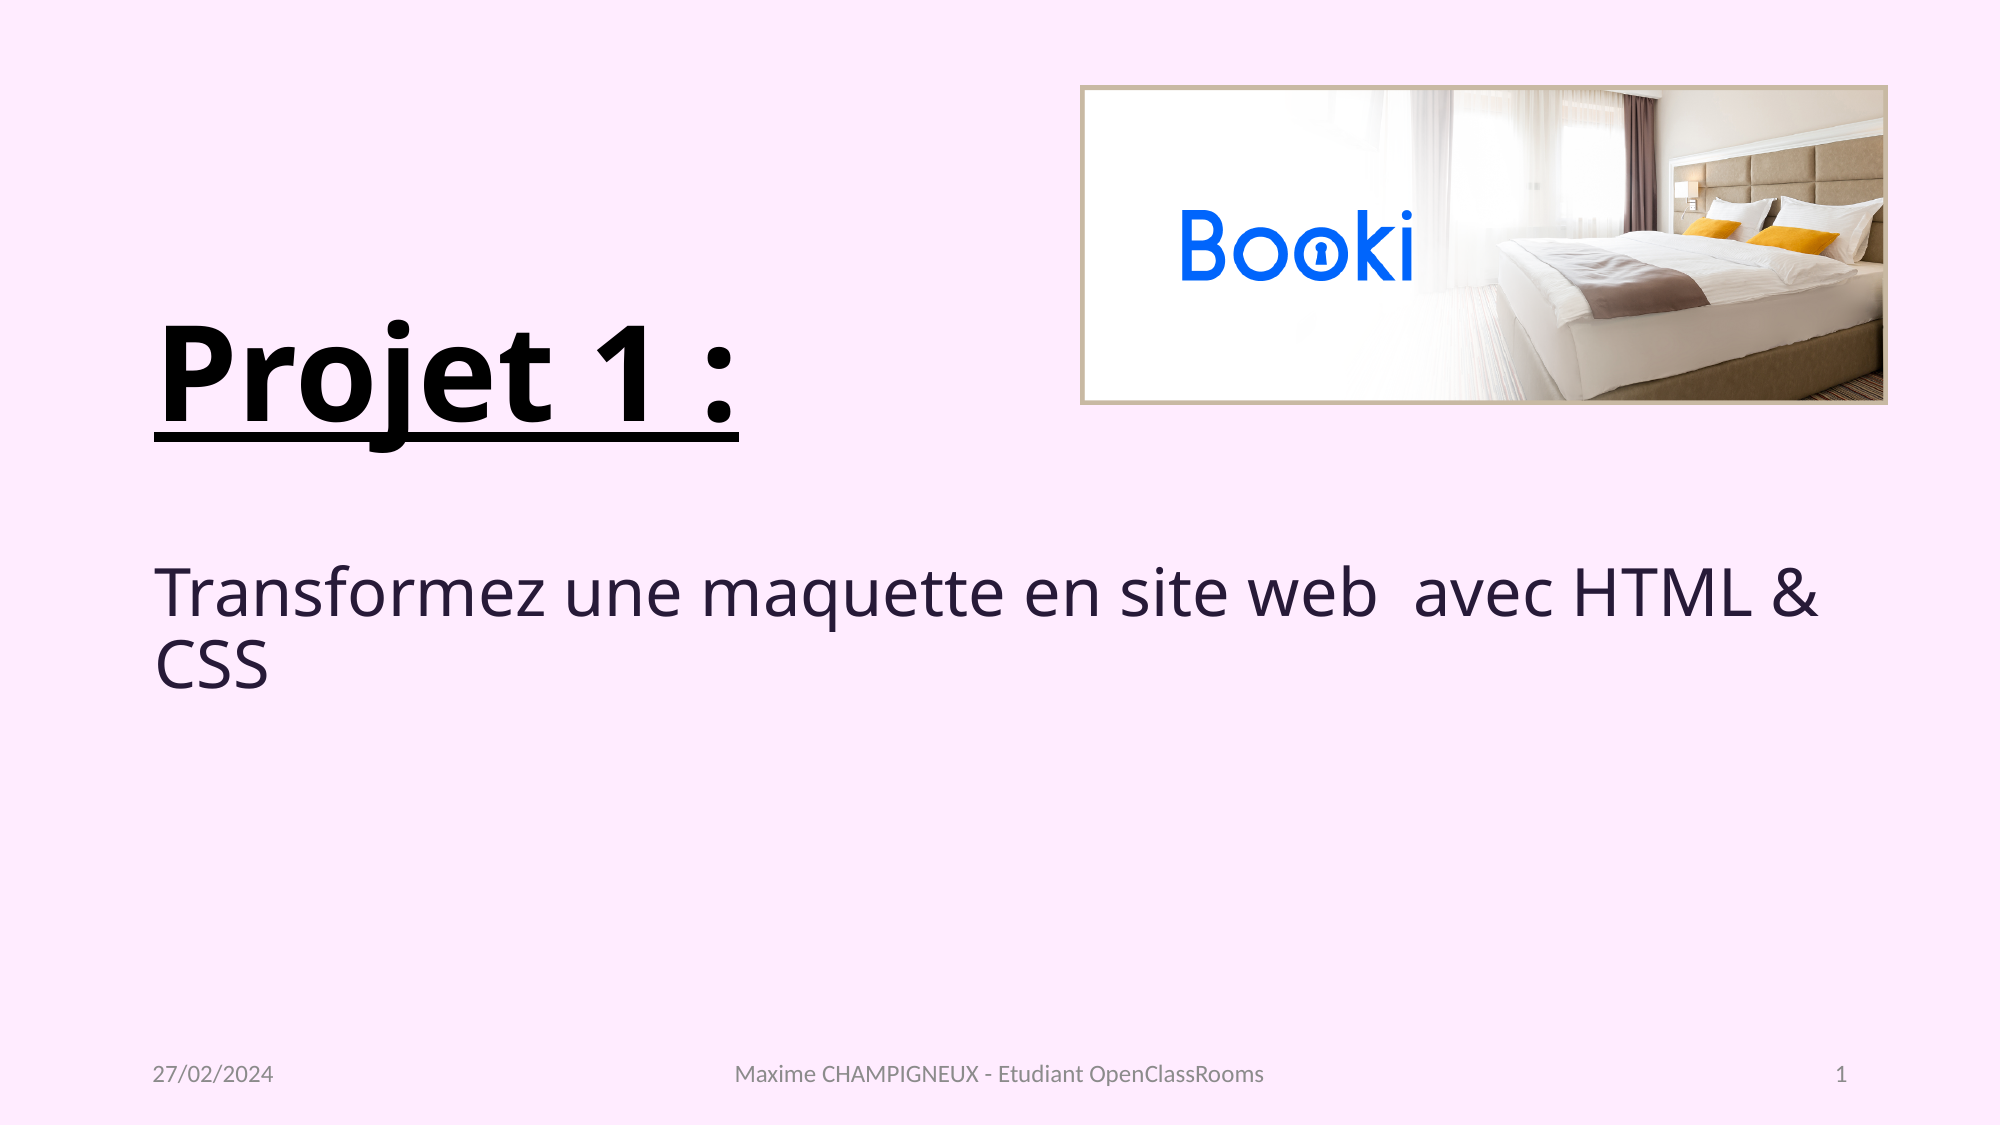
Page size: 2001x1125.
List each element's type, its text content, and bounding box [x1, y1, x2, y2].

slide_number 1 [1412, 1042, 1863, 1103]
picture [1080, 85, 1888, 405]
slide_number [137, 1042, 588, 1103]
footer Maxime CHAMPIGNEUX - Etudiant OpenClassRooms [662, 1042, 1338, 1103]
title Projet 1 : Transformez une maquette en site web avec HTML & CSS [139, 255, 1861, 711]
